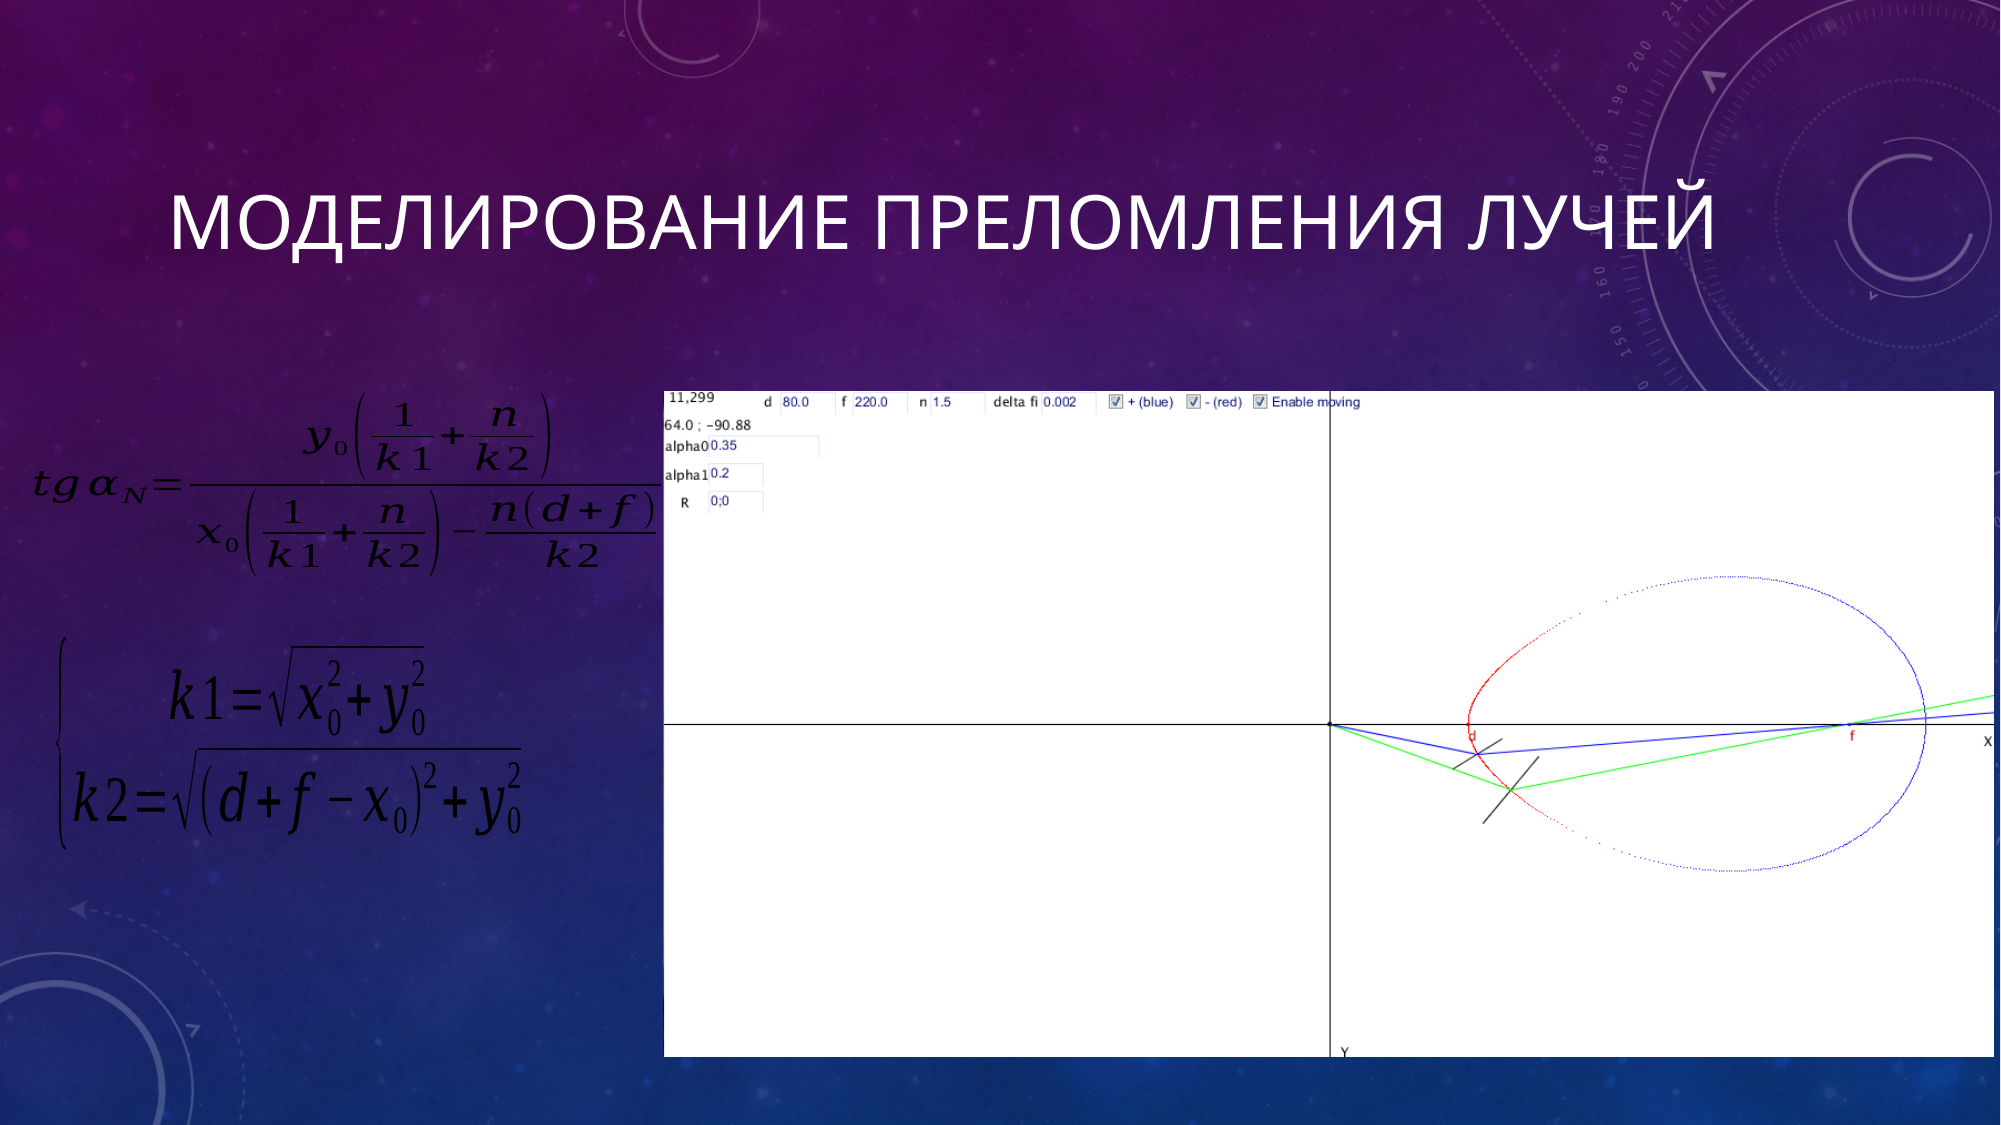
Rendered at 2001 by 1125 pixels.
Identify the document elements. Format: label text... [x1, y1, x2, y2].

picture [0, 0, 2001, 1125]
title Моделирование преломления лучей [112, 99, 1775, 339]
